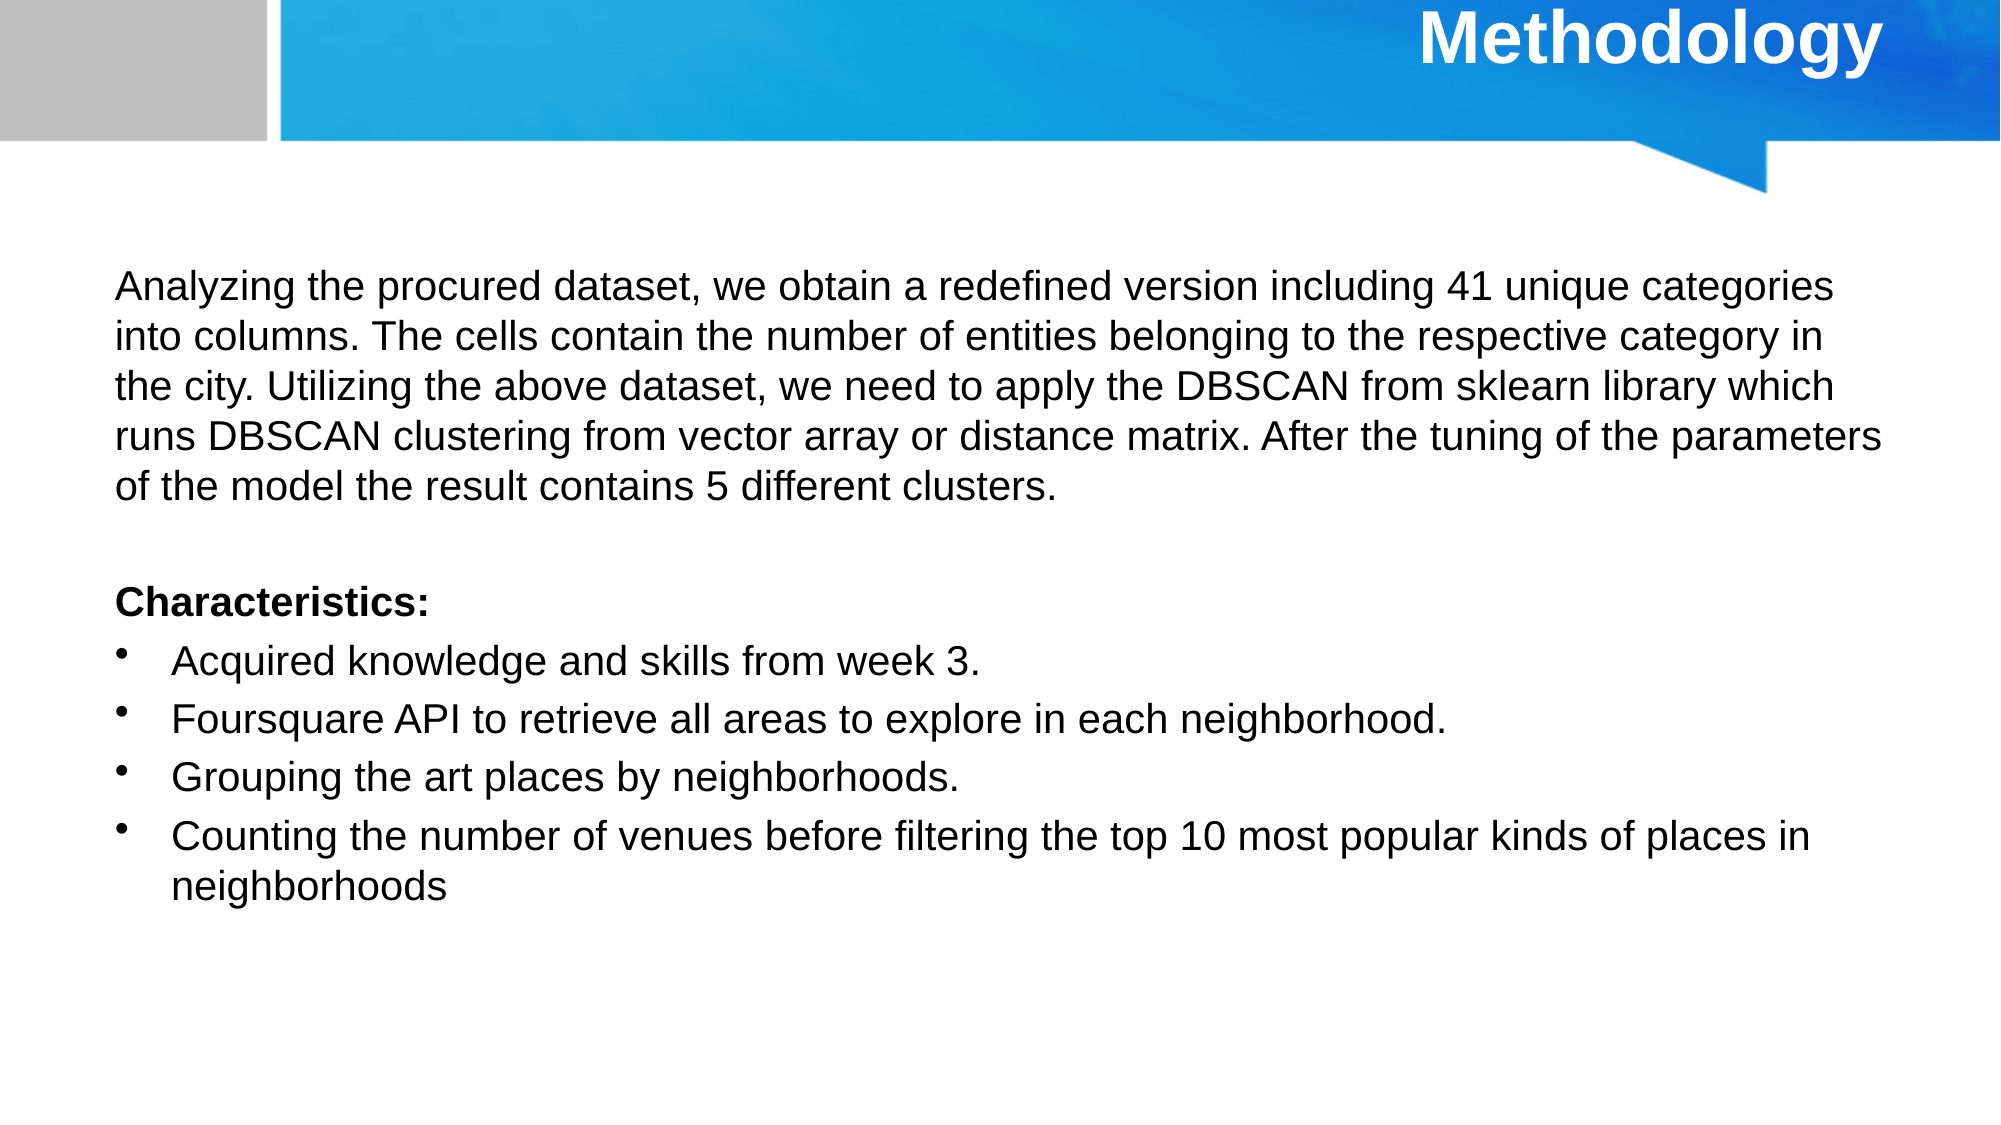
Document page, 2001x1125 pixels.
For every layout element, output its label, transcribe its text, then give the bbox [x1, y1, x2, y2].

title Methodology [99, 30, 1901, 127]
picture [0, 0, 2000, 1125]
list Analyzing the procured dataset, we obtain a redefined version including 41 unique categories into columns. The cells contain the number of entities belonging to the respective category in the city. Utilizing the above dataset, we need to apply the DBSCAN from sklearn library which runs DBSCAN clustering from vector array or distance matrix. After the tuning of the parameters of the model the result contains 5 different clusters. Characteristics: Acquired knowledge and skills from week 3. Foursquare API to retrieve all areas to explore in each neighborhood. Grouping the art places by neighborhoods. Counting the number of venues before filtering the top 10 most popular kinds of places in neighborhoods [99, 192, 1901, 1006]
